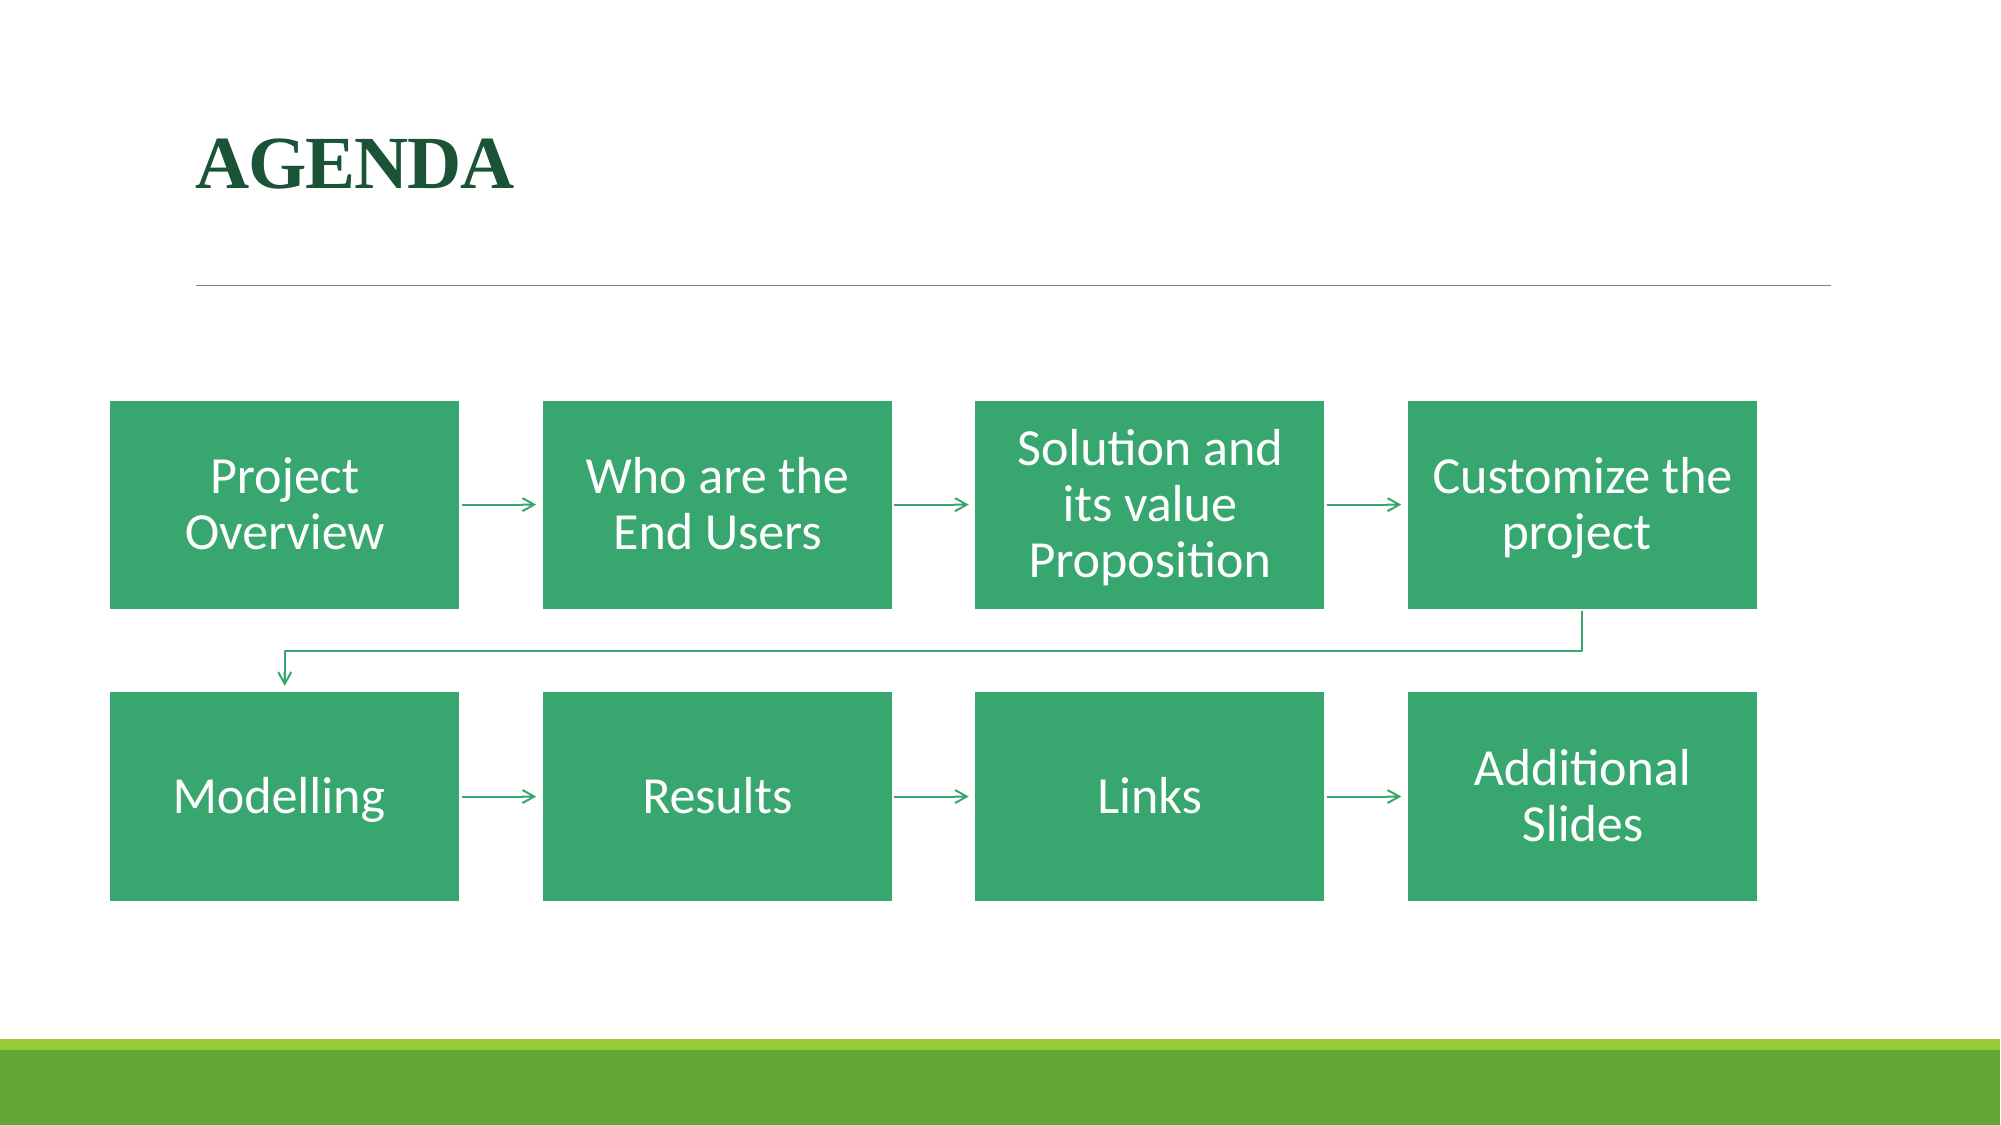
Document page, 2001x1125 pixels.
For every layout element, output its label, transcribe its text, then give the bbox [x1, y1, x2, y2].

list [107, 320, 1759, 982]
title AGENDA [180, 47, 1830, 285]
